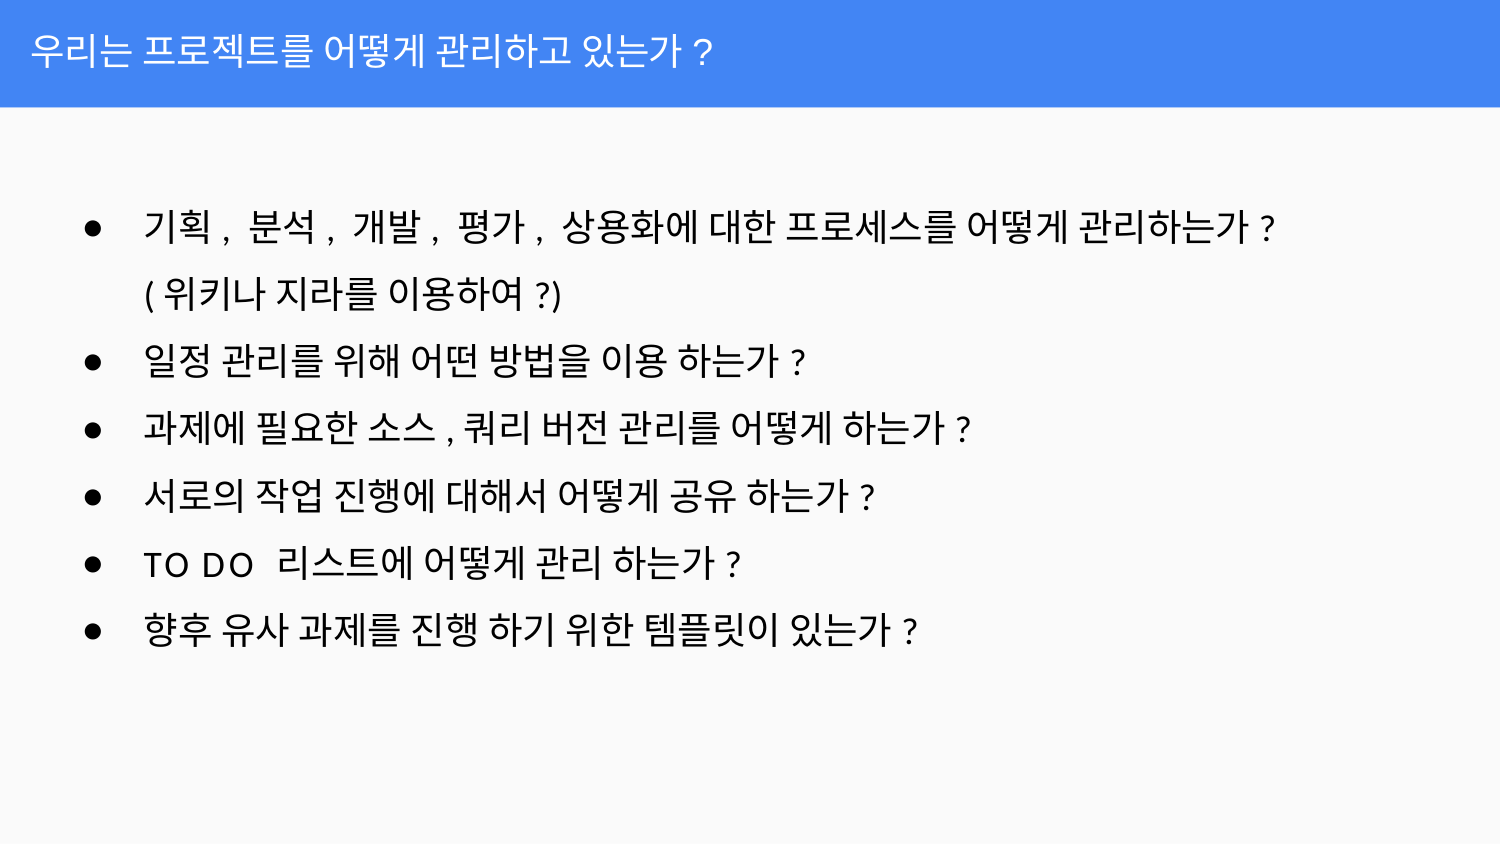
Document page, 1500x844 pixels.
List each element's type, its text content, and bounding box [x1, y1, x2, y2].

text_box 기획, 분석, 개발, 평가, 상용화에 대한 프로세스를 어떻게 관리하는가? (위키나 지라를 이용하여?) 일정 관리를 위해 어떤 방법을 이용 하는가? 과제에 필요한 소스,쿼리 버전 관리를 어떻게 하는가? 서로의 작업 진행에 대해서 어떻게 공유 하는가? TO DO 리스트에 어떻게 관리 하는가? 향후 유사 과제를 진행 하기 위한 템플릿이 있는가? [81, 179, 1290, 653]
title 우리는 프로젝트를 어떻게 관리하고 있는가? [28, 25, 763, 169]
